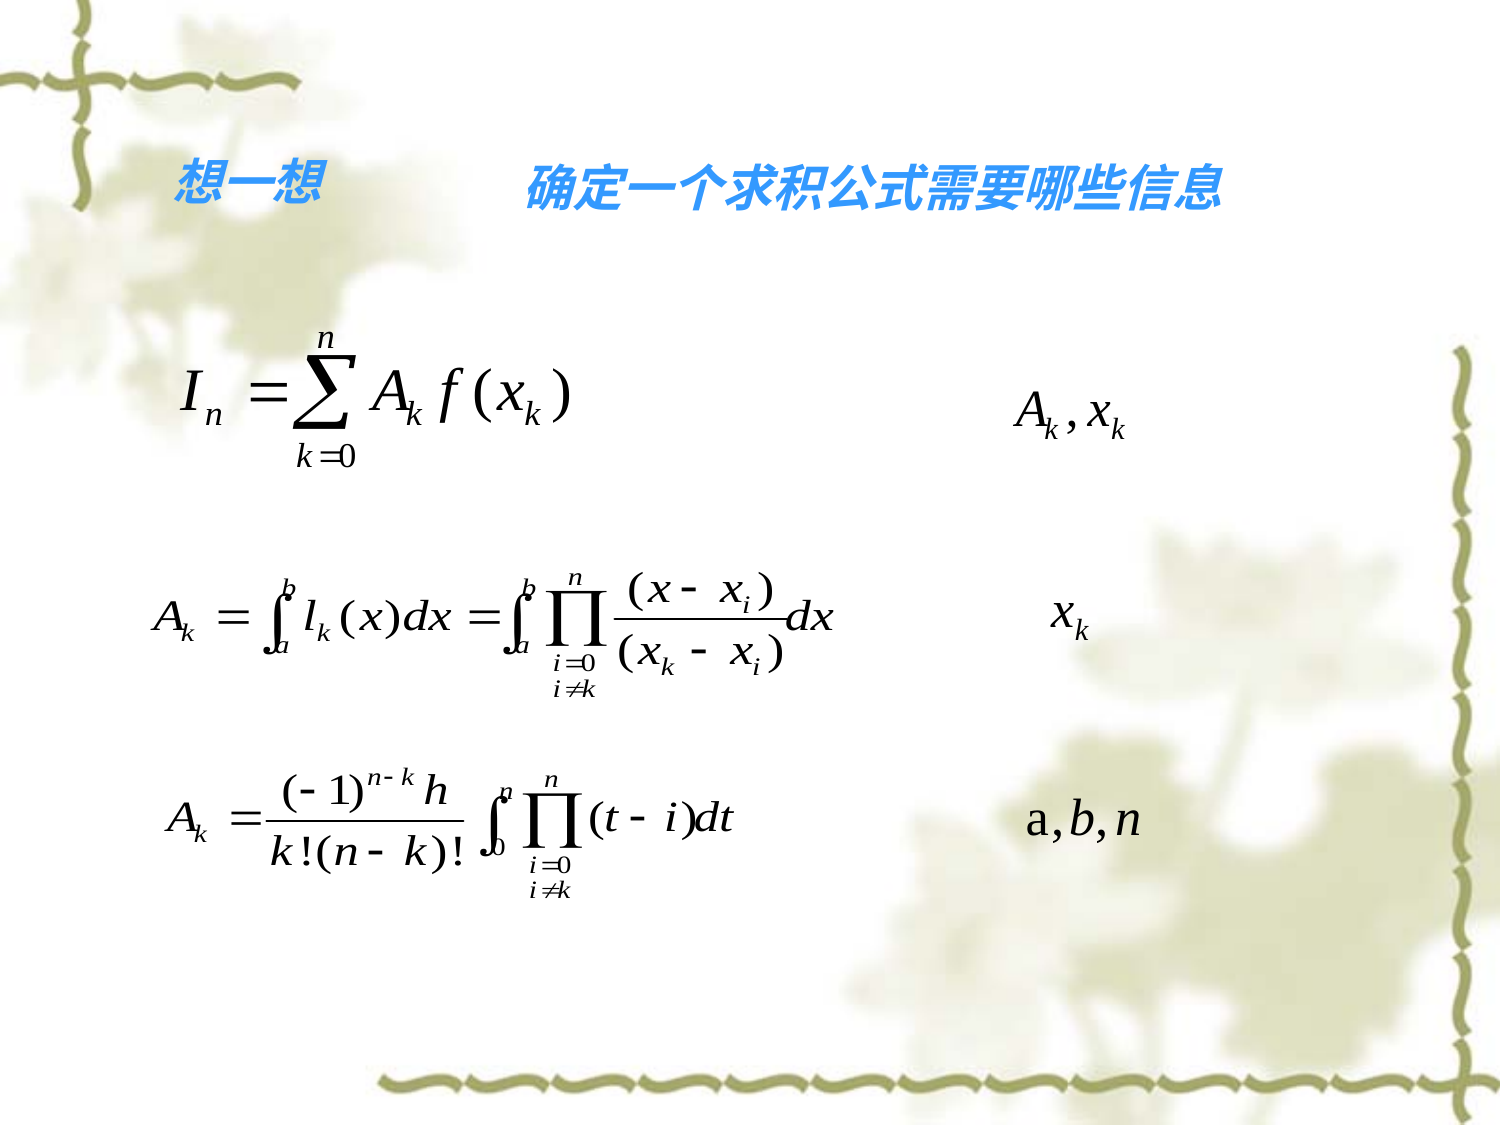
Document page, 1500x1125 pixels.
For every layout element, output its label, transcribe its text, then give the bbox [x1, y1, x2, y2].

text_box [1003, 373, 1140, 453]
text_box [155, 755, 746, 915]
text_box 确定一个求积公式需要哪些信息 [507, 149, 1311, 225]
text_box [1040, 575, 1102, 655]
text_box 想一想 [157, 143, 675, 218]
picture [0, 0, 1500, 1125]
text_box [1018, 787, 1150, 858]
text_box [141, 556, 856, 714]
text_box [168, 309, 581, 481]
